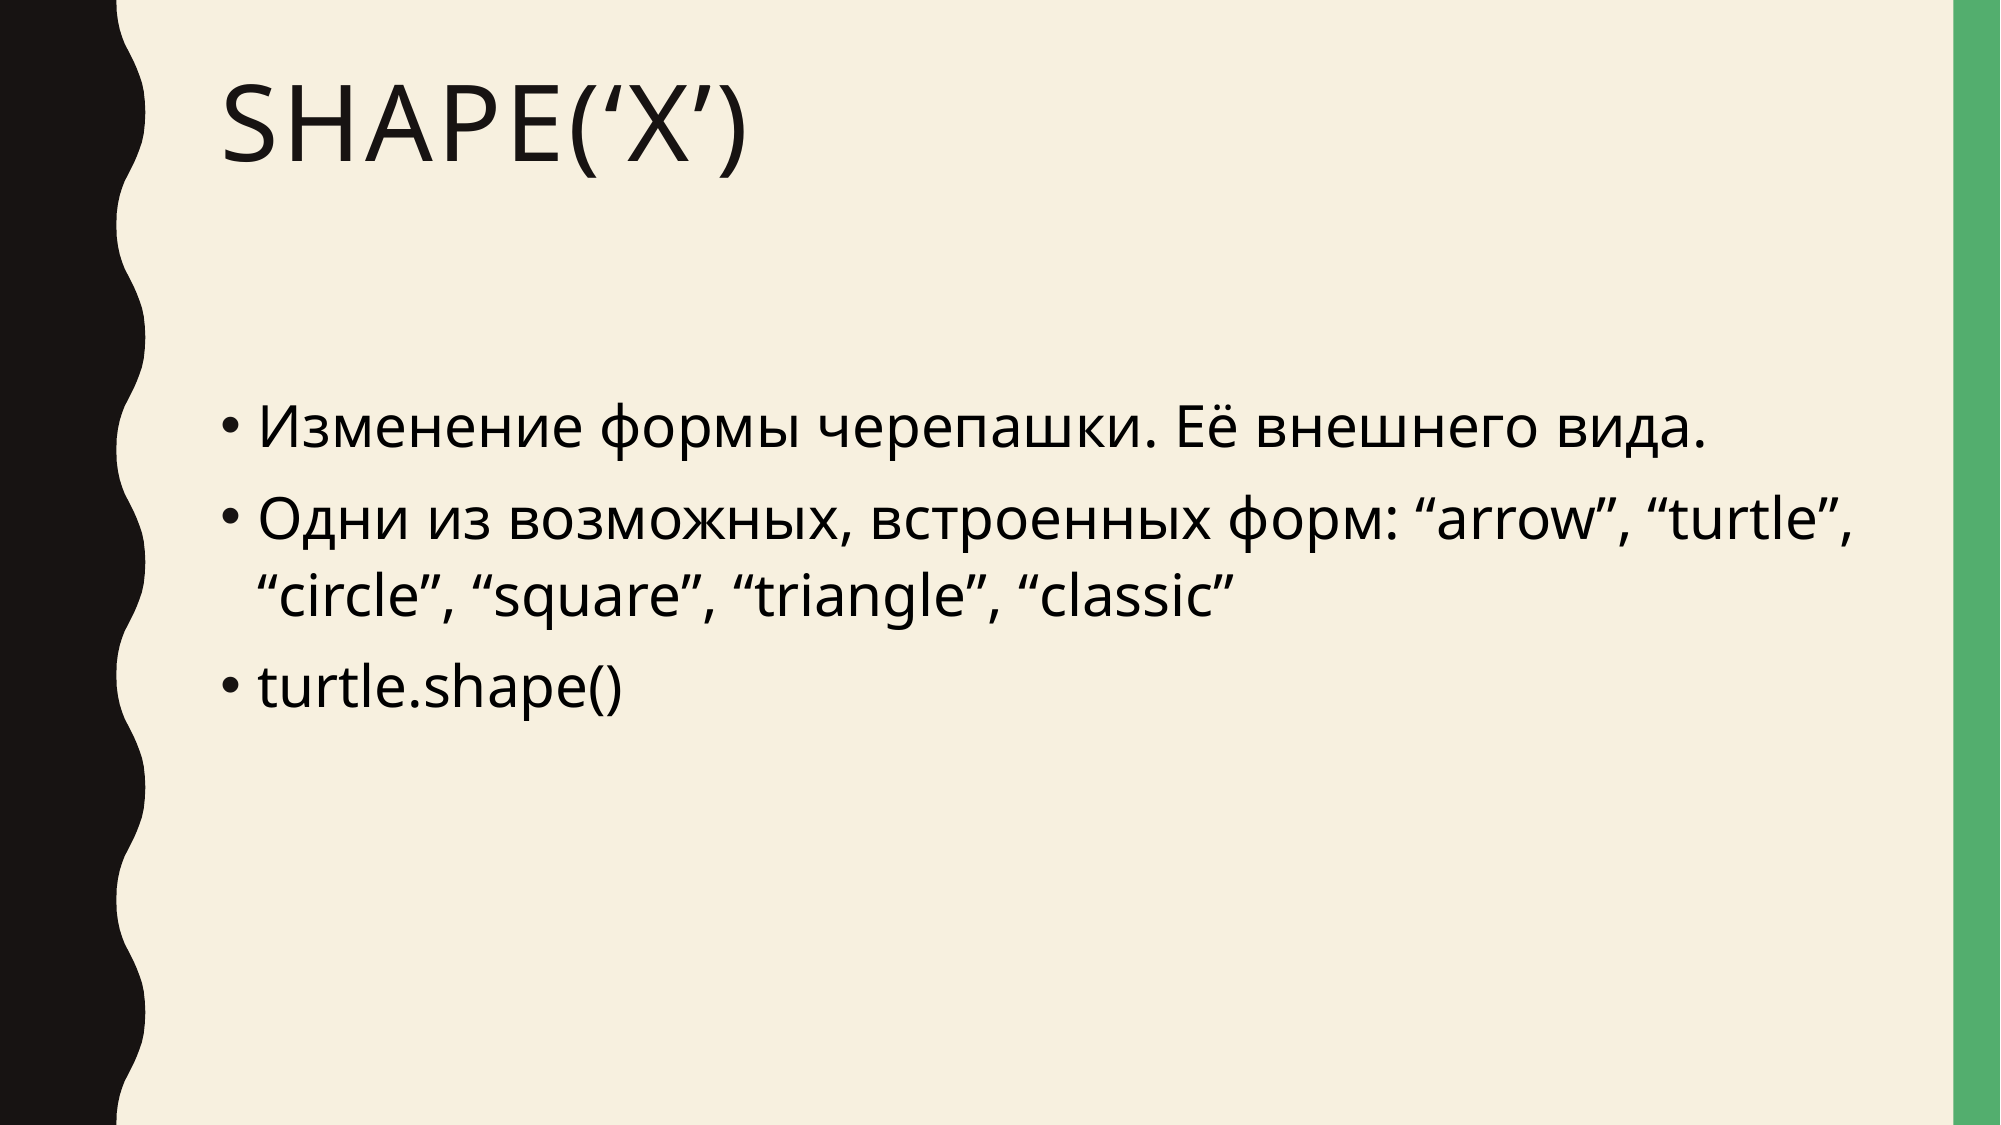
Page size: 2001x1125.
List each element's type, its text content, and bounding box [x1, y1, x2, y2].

title Shape(‘x’) [205, 62, 1875, 308]
list Изменение формы черепашки. Её внешнего вида. Одни из возможных, встроенных форм: “arrow”, “turtle”, “circle”, “square”, “triangle”, “classic” turtle.shape() [205, 375, 1875, 965]
